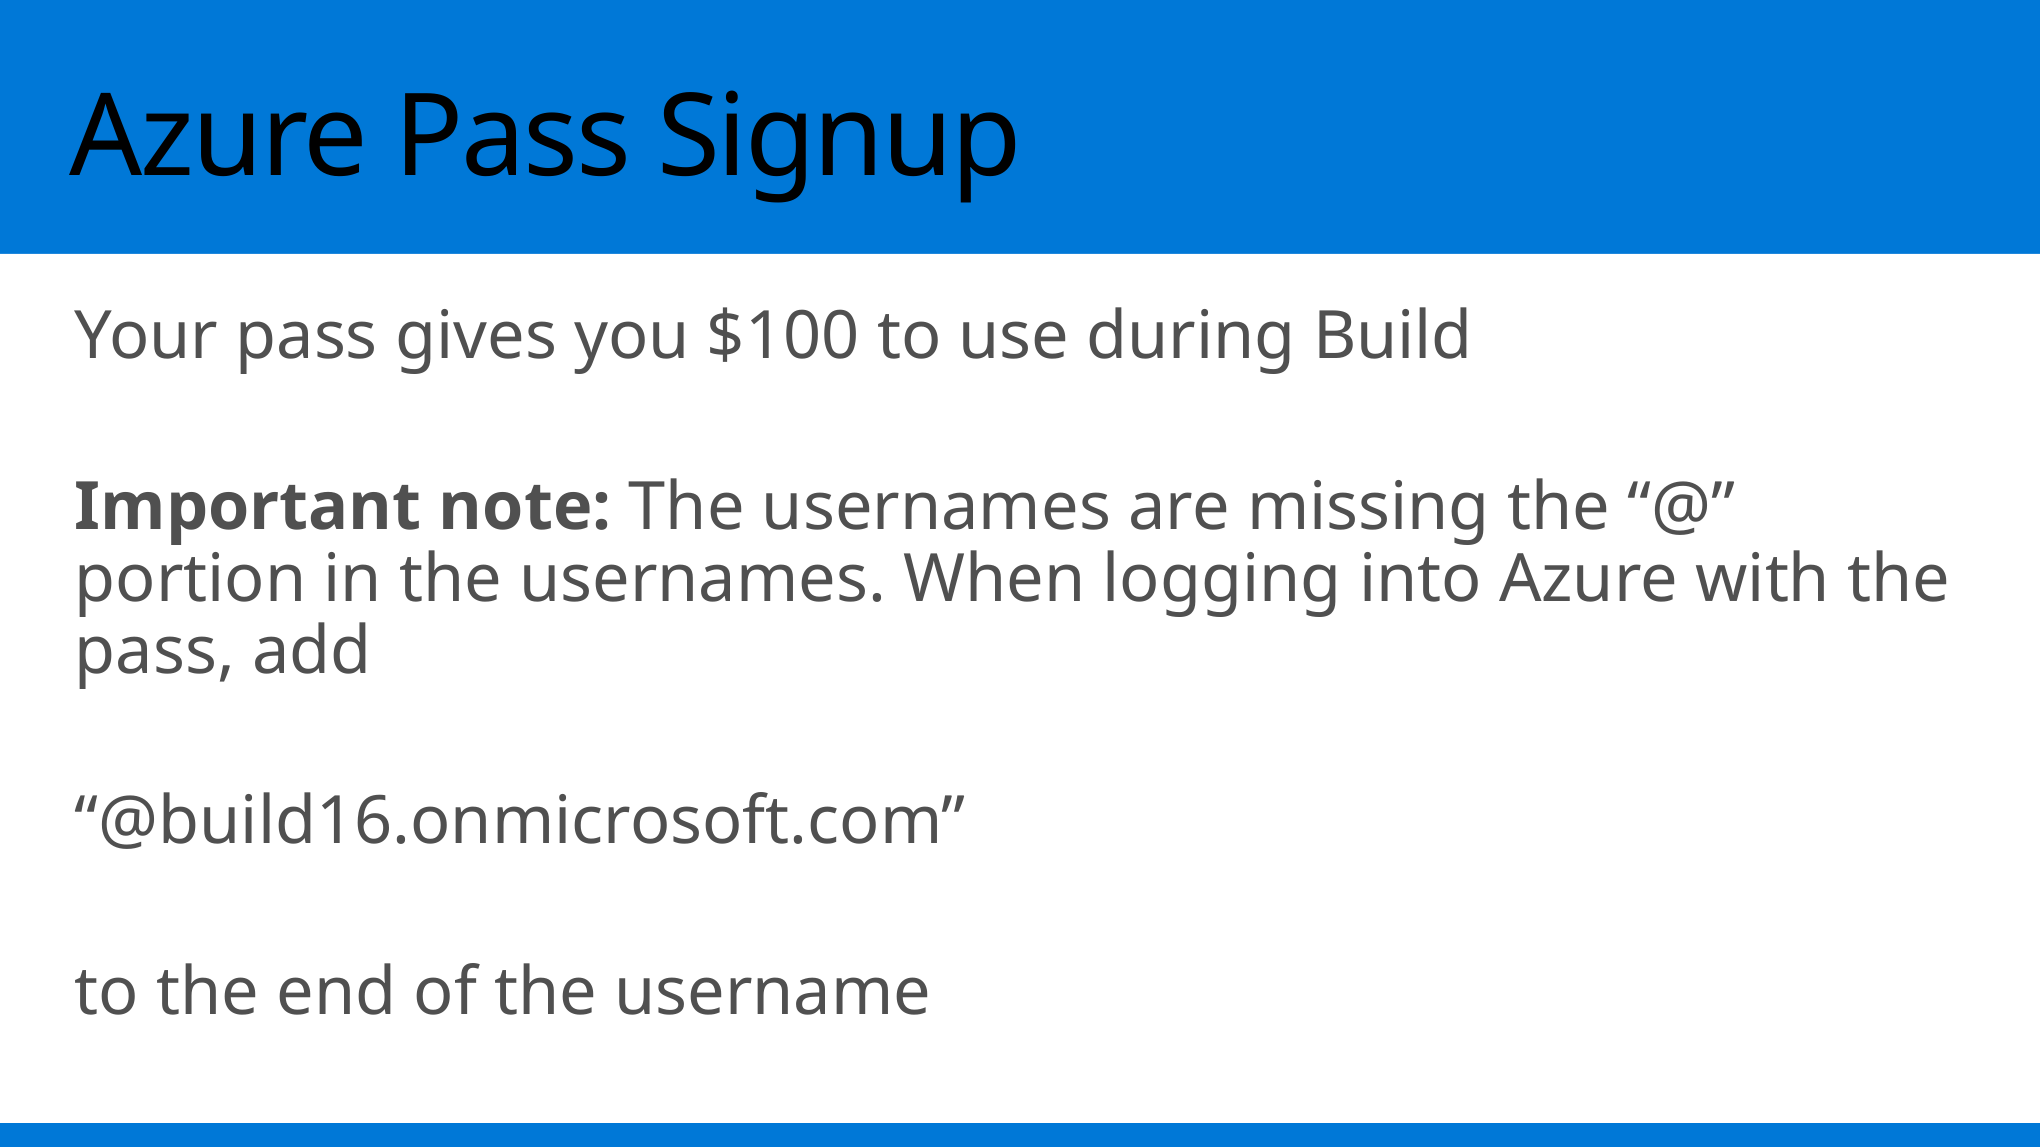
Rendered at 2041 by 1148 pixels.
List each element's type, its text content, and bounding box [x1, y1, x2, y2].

text_box Your pass gives you $100 to use during Build Important note: The usernames are missing the “@” portion in the usernames. When logging into Azure with the pass, add “@build16.onmicrosoft.com” to the end of the username [59, 293, 1980, 1037]
text_box [0, 253, 2041, 1124]
title Azure Pass Signup [45, 61, 1996, 212]
